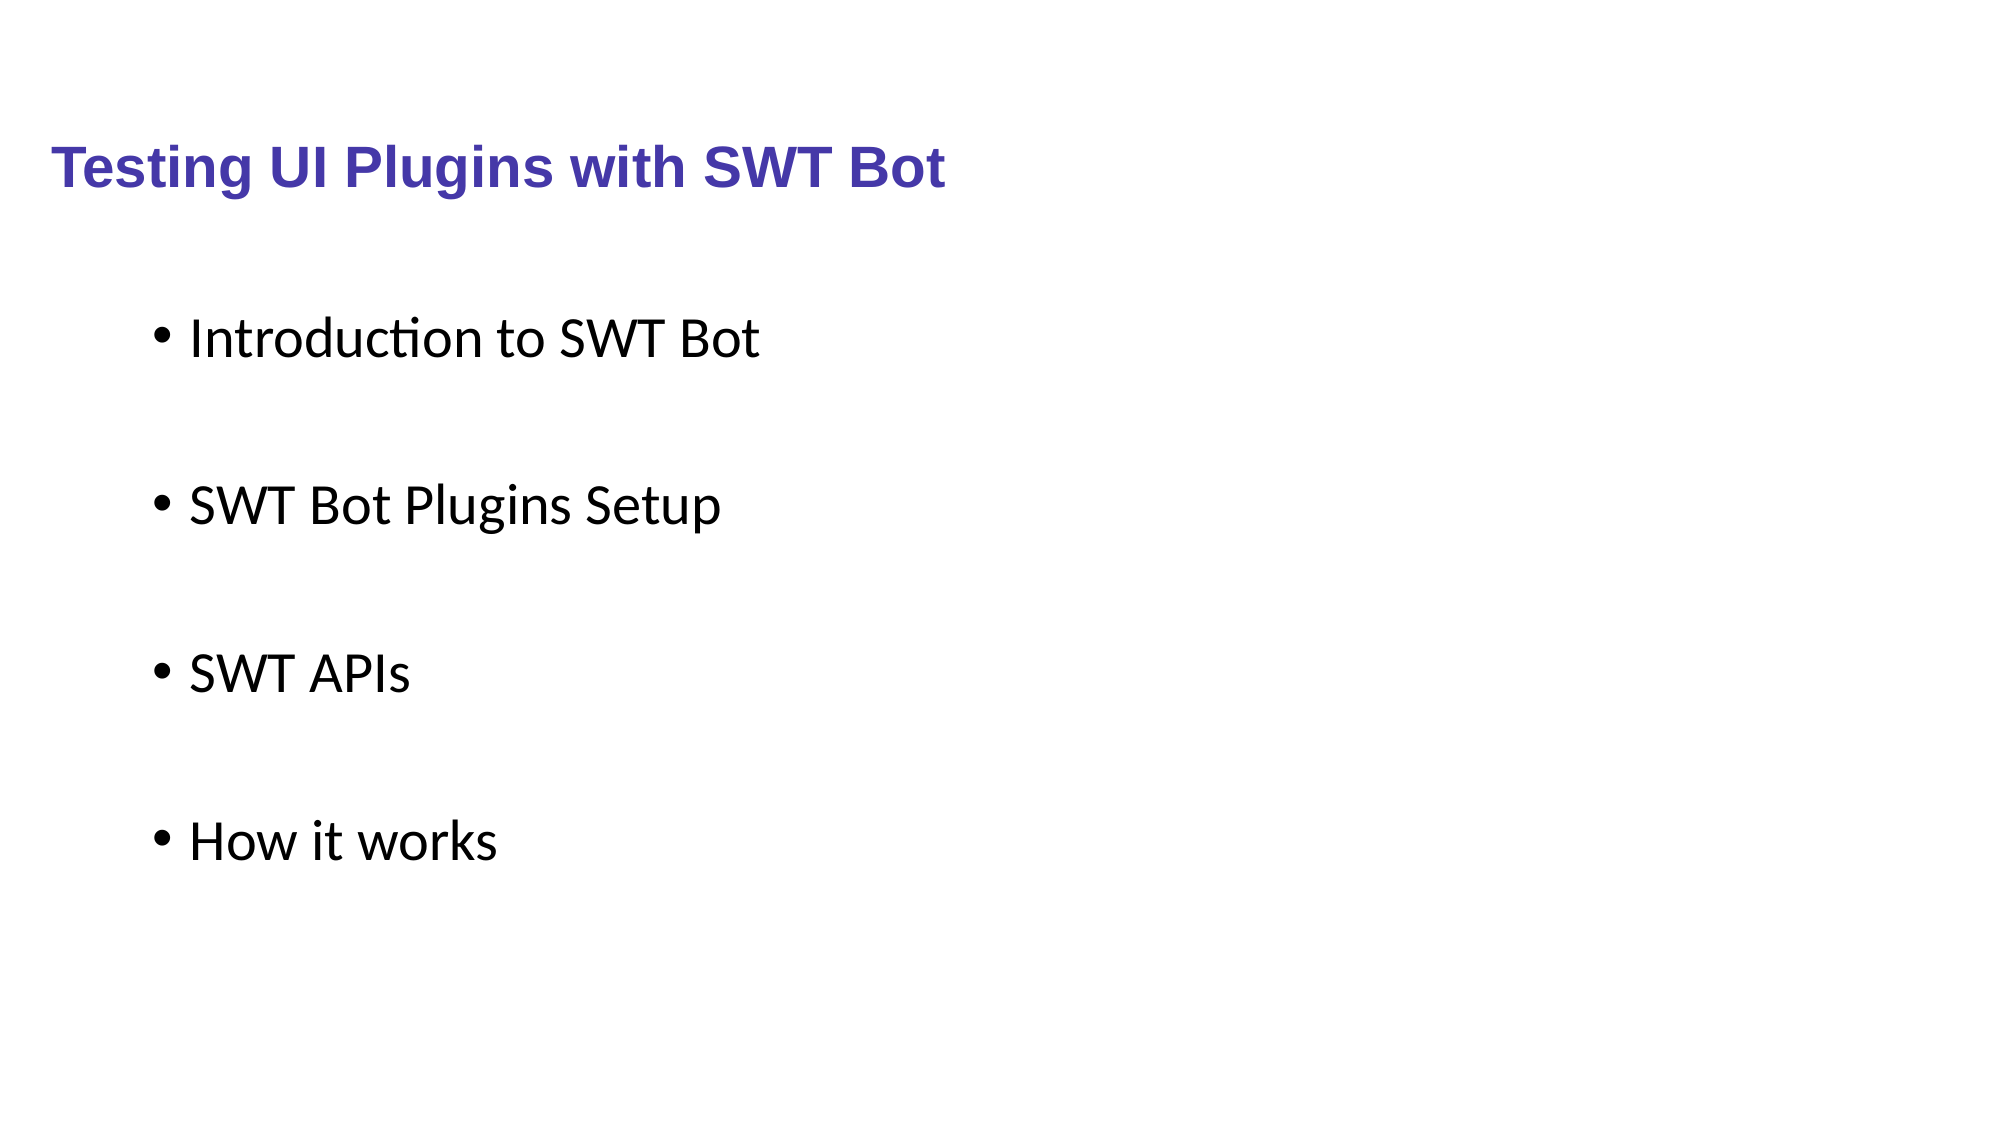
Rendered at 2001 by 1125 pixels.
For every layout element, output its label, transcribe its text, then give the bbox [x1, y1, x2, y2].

title Testing UI Plugins with SWT Bot [36, 59, 1762, 278]
list Introduction to SWT Bot SWT Bot Plugins Setup SWT APIs How it works [137, 299, 1863, 1014]
